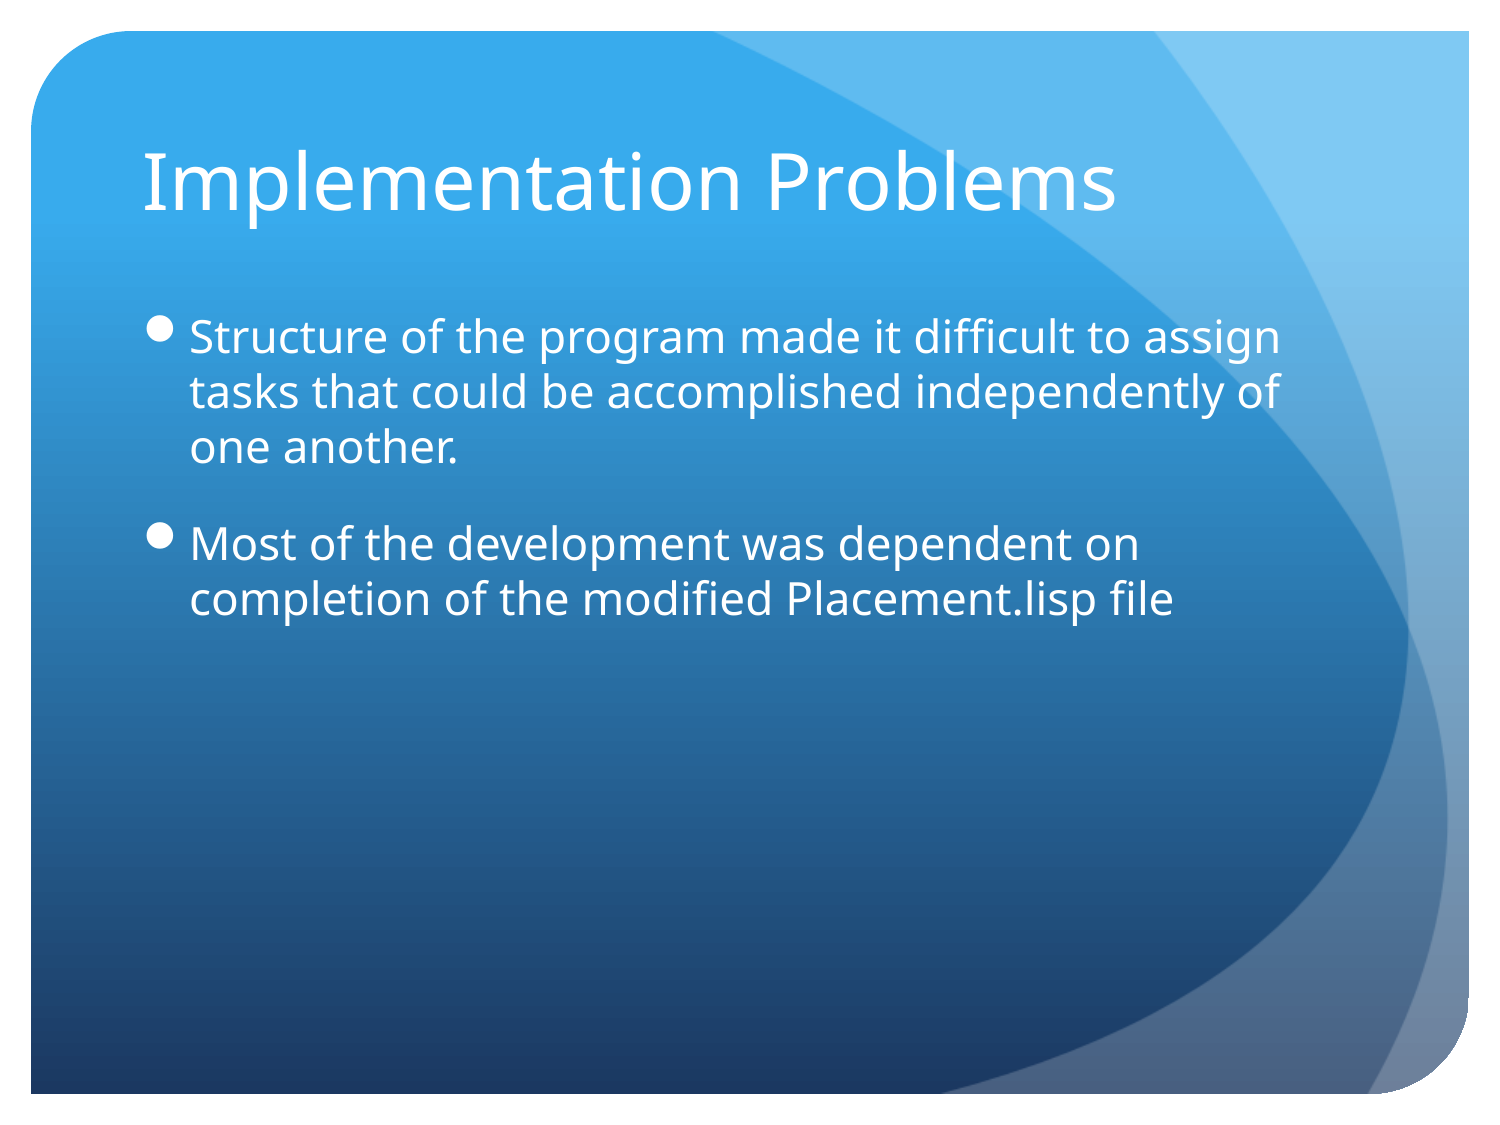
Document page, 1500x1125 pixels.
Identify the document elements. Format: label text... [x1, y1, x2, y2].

picture [24, 30, 1473, 1094]
title Implementation Problems [127, 62, 1372, 234]
list Structure of the program made it difficult to assign tasks that could be accomplished independently of one another. Most of the development was dependent on completion of the modified Placement.lisp file [127, 299, 1372, 991]
